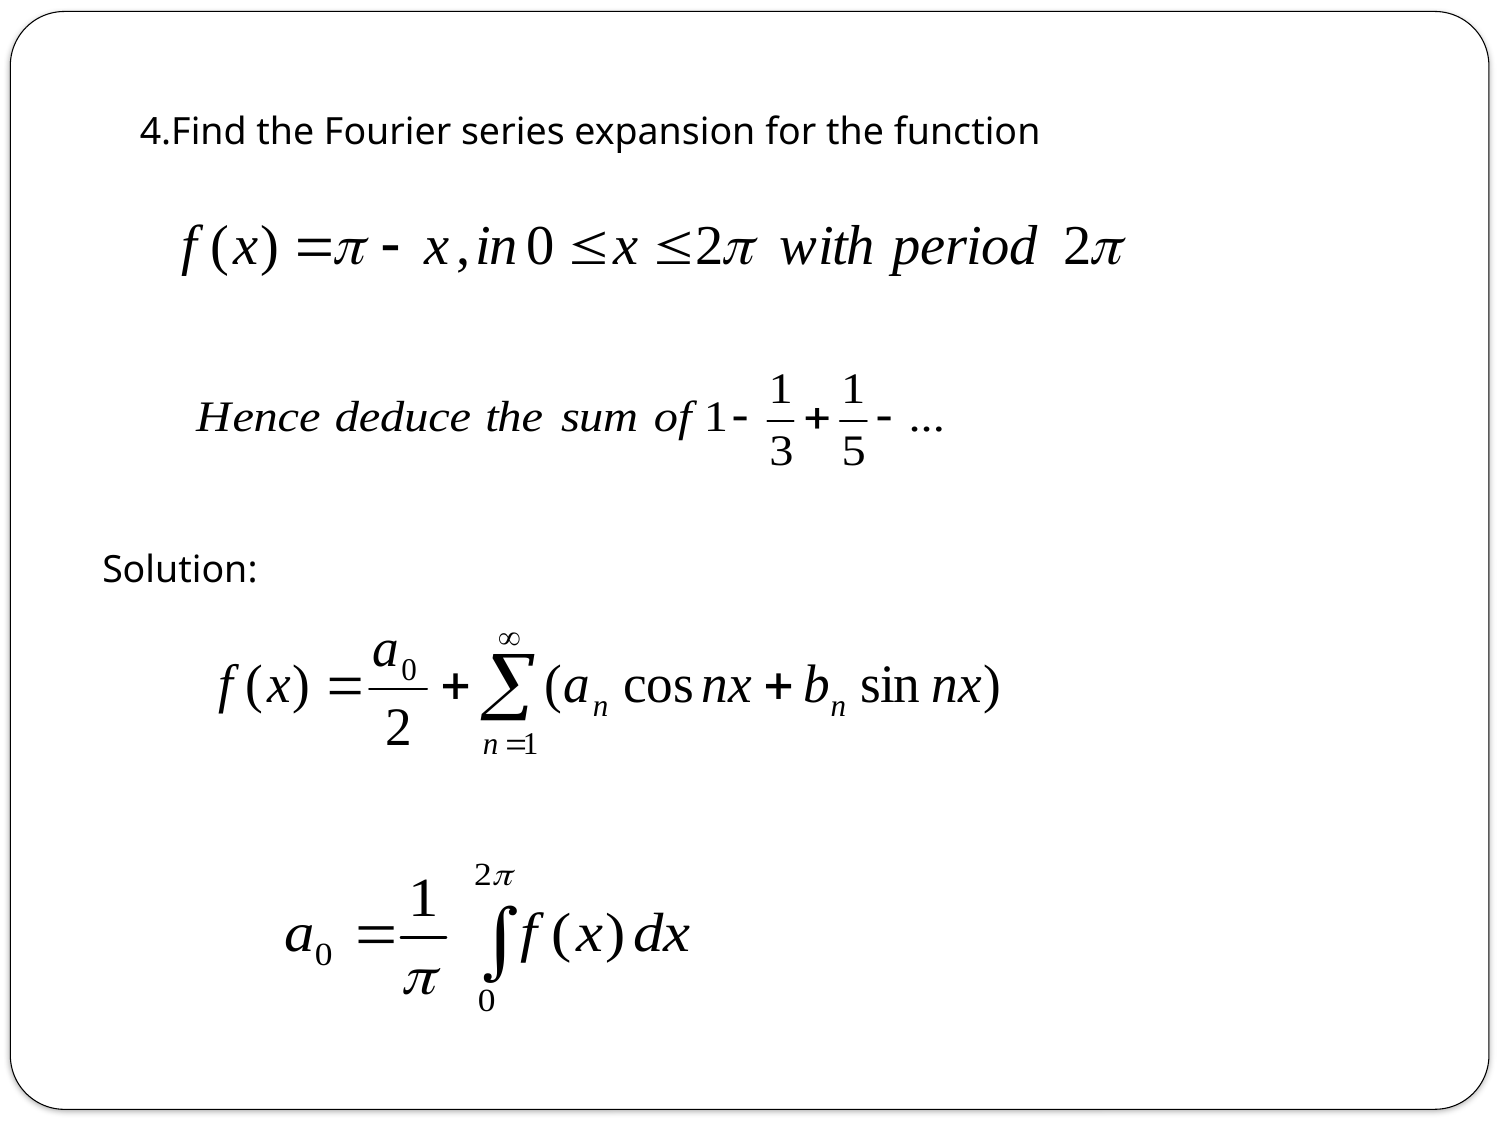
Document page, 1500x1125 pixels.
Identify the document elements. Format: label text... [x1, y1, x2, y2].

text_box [162, 212, 1138, 288]
text_box Solution: [87, 537, 413, 598]
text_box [274, 849, 701, 1026]
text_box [199, 612, 1013, 776]
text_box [187, 362, 951, 476]
text_box 4.Find the Fourier series expansion for the function [125, 99, 1500, 160]
